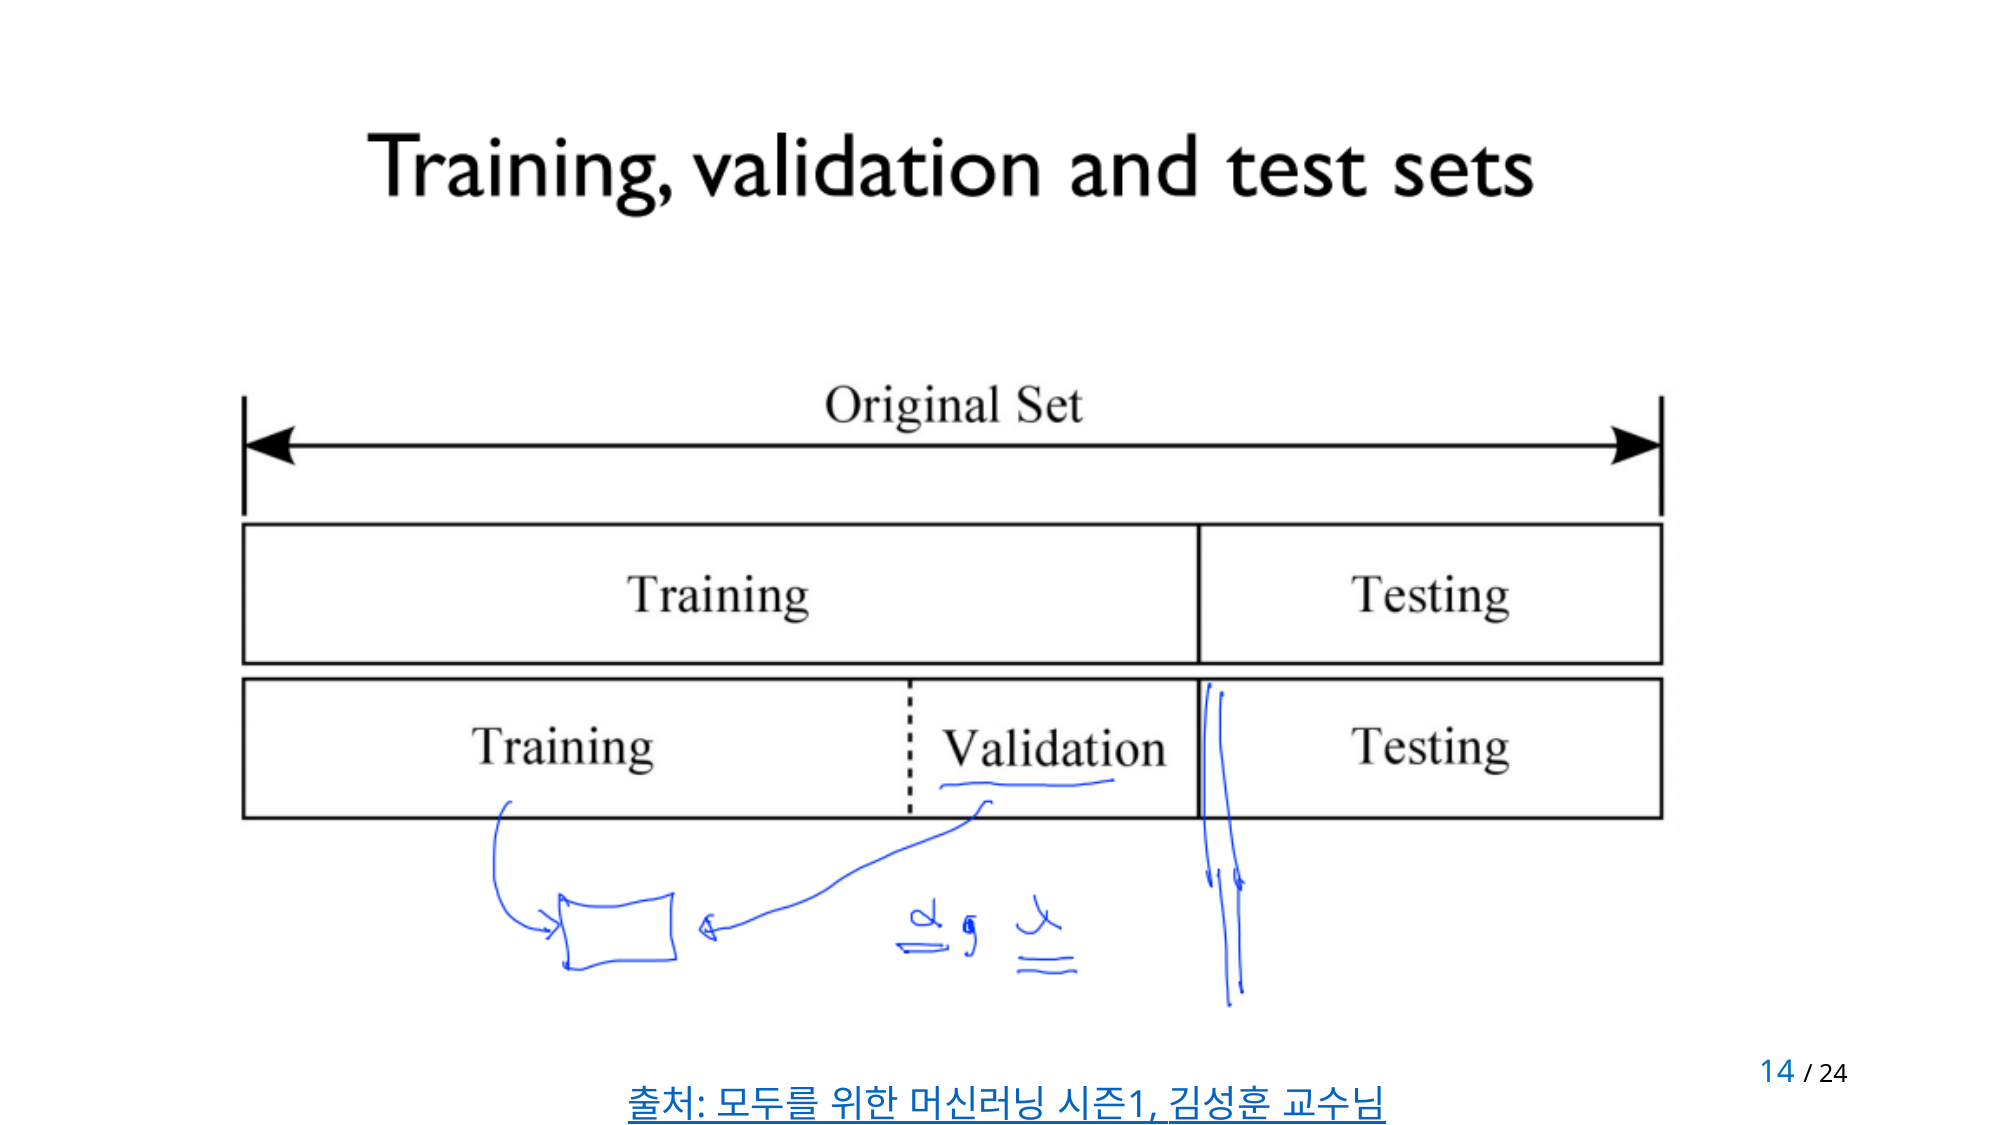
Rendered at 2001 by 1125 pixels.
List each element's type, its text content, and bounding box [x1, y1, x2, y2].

text_box 출처: 모두를 위한 머신러닝 시즌1, 김성훈 교수님 [612, 1072, 1740, 1125]
picture [175, 81, 1766, 1025]
slide_number 14 / 24 [1412, 1042, 1863, 1103]
